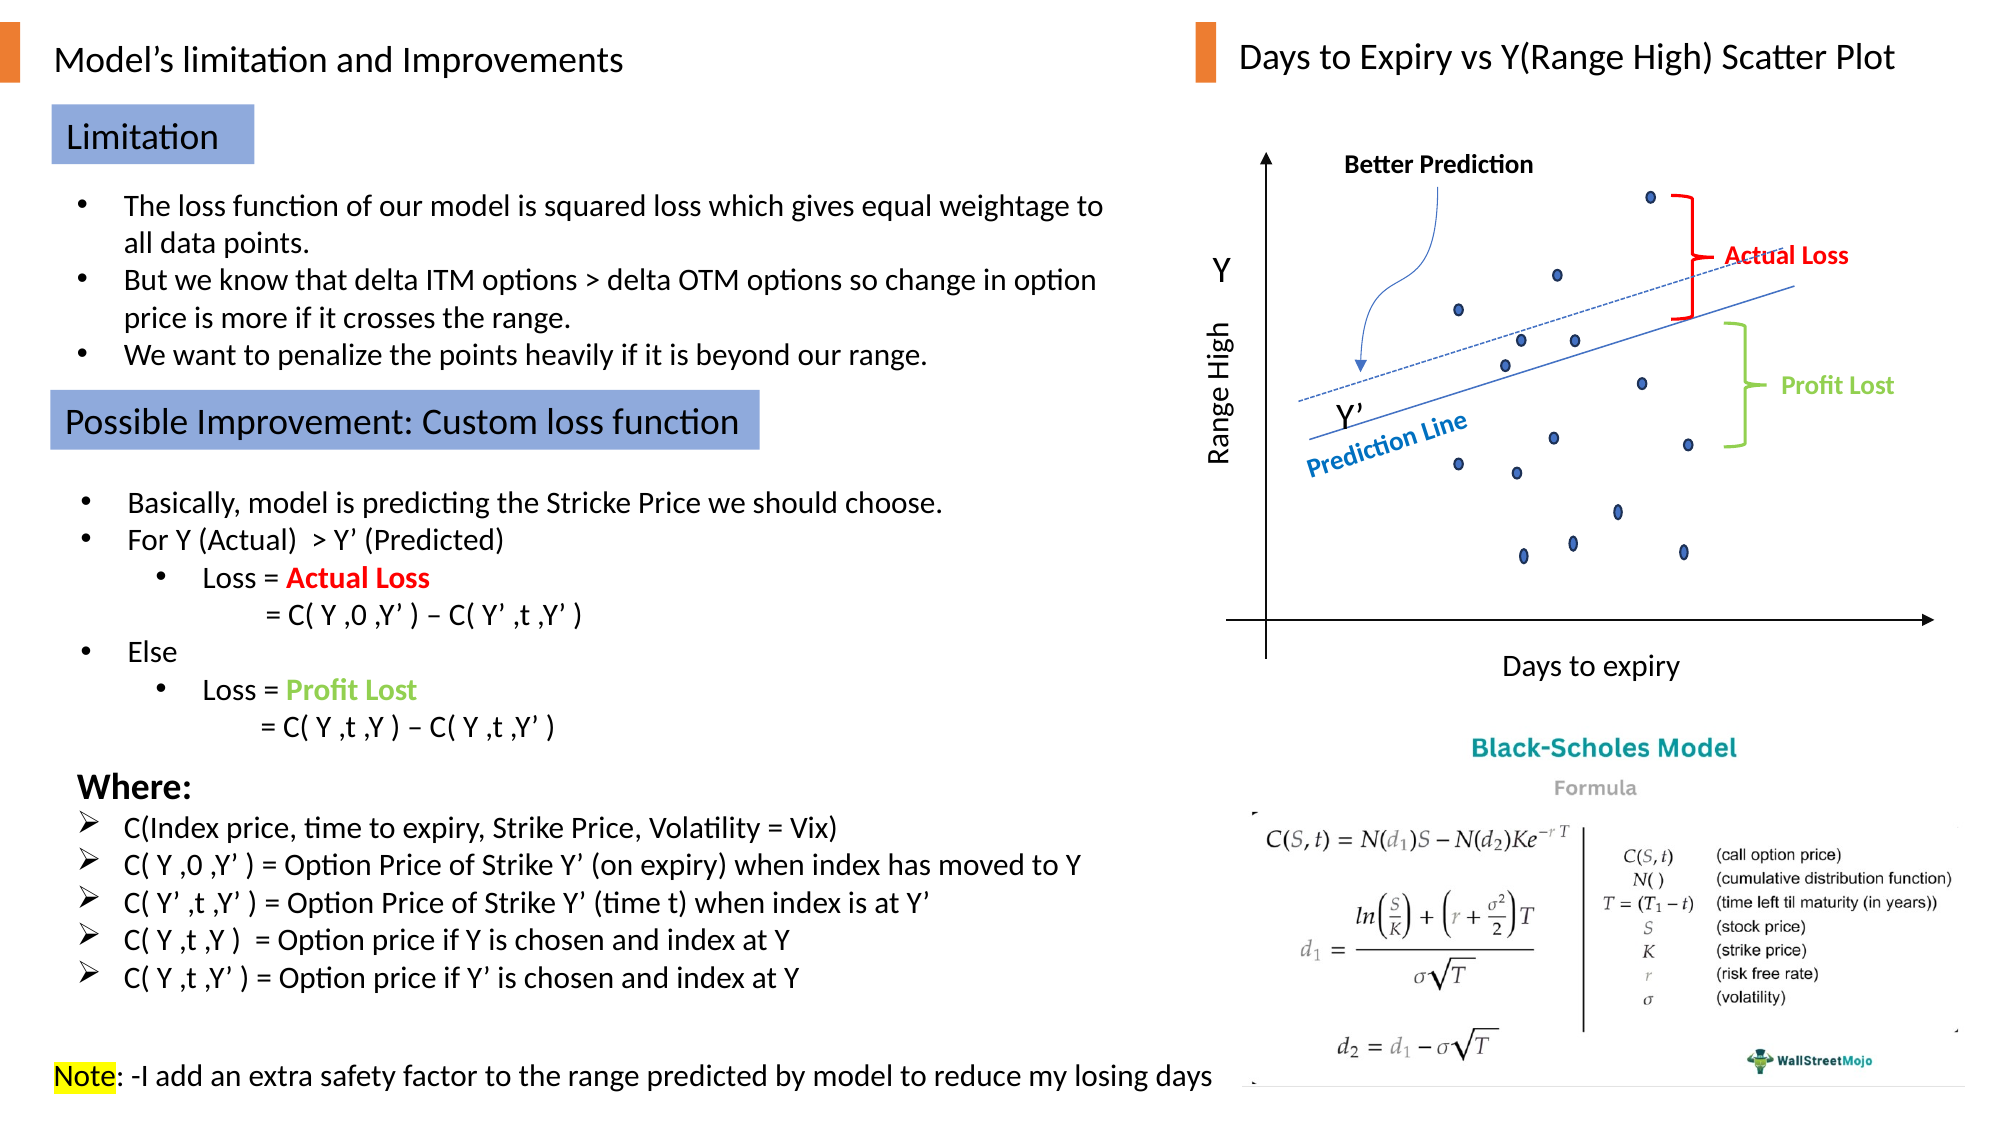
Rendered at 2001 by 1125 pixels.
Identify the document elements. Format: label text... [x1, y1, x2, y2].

text_box Where: C(Index price, time to expiry, Strike Price, Volatility = Vix) C( Y ,0 ,Y’ ) = Option Price of Strike Y’ (on expiry) when index has moved to Y C( Y’ ,t ,Y’ ) = Option Price of Strike Y’ (time t) when index is at Y’ C( Y ,t ,Y ) = Option price if Y is chosen and index at Y C( Y ,t ,Y’ ) = Option price if Y’ is chosen and index at Y [62, 754, 1120, 1002]
text_box The loss function of our model is squared loss which gives equal weightage to all data points. But we know that delta ITM options > delta OTM options so change in option price is more if it crosses the range. We want to penalize the points heavily if it is beyond our range. [62, 177, 1145, 380]
text_box [0, 22, 21, 83]
text_box Model’s limitation and Improvements [38, 27, 757, 88]
text_box Days to Expiry vs Y(Range High) Scatter Plot [1224, 24, 1975, 85]
text_box [1195, 22, 1217, 83]
text_box Possible Improvement: Custom loss function [50, 389, 760, 450]
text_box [1189, 138, 1936, 691]
picture [1242, 726, 1965, 1087]
text_box Note: -I add an extra safety factor to the range predicted by model to reduce my losing days [38, 1047, 1272, 1100]
text_box Limitation [51, 104, 255, 165]
text_box Basically, model is predicting the Stricke Price we should choose. For Y (Actual) > Y’ (Predicted) Loss = Actual Loss = C( Y ,0 ,Y’ ) – C( Y’ ,t ,Y’ ) Else Loss = Profit Lost = C( Y ,t ,Y ) – C( Y ,t ,Y’ ) [65, 474, 987, 752]
